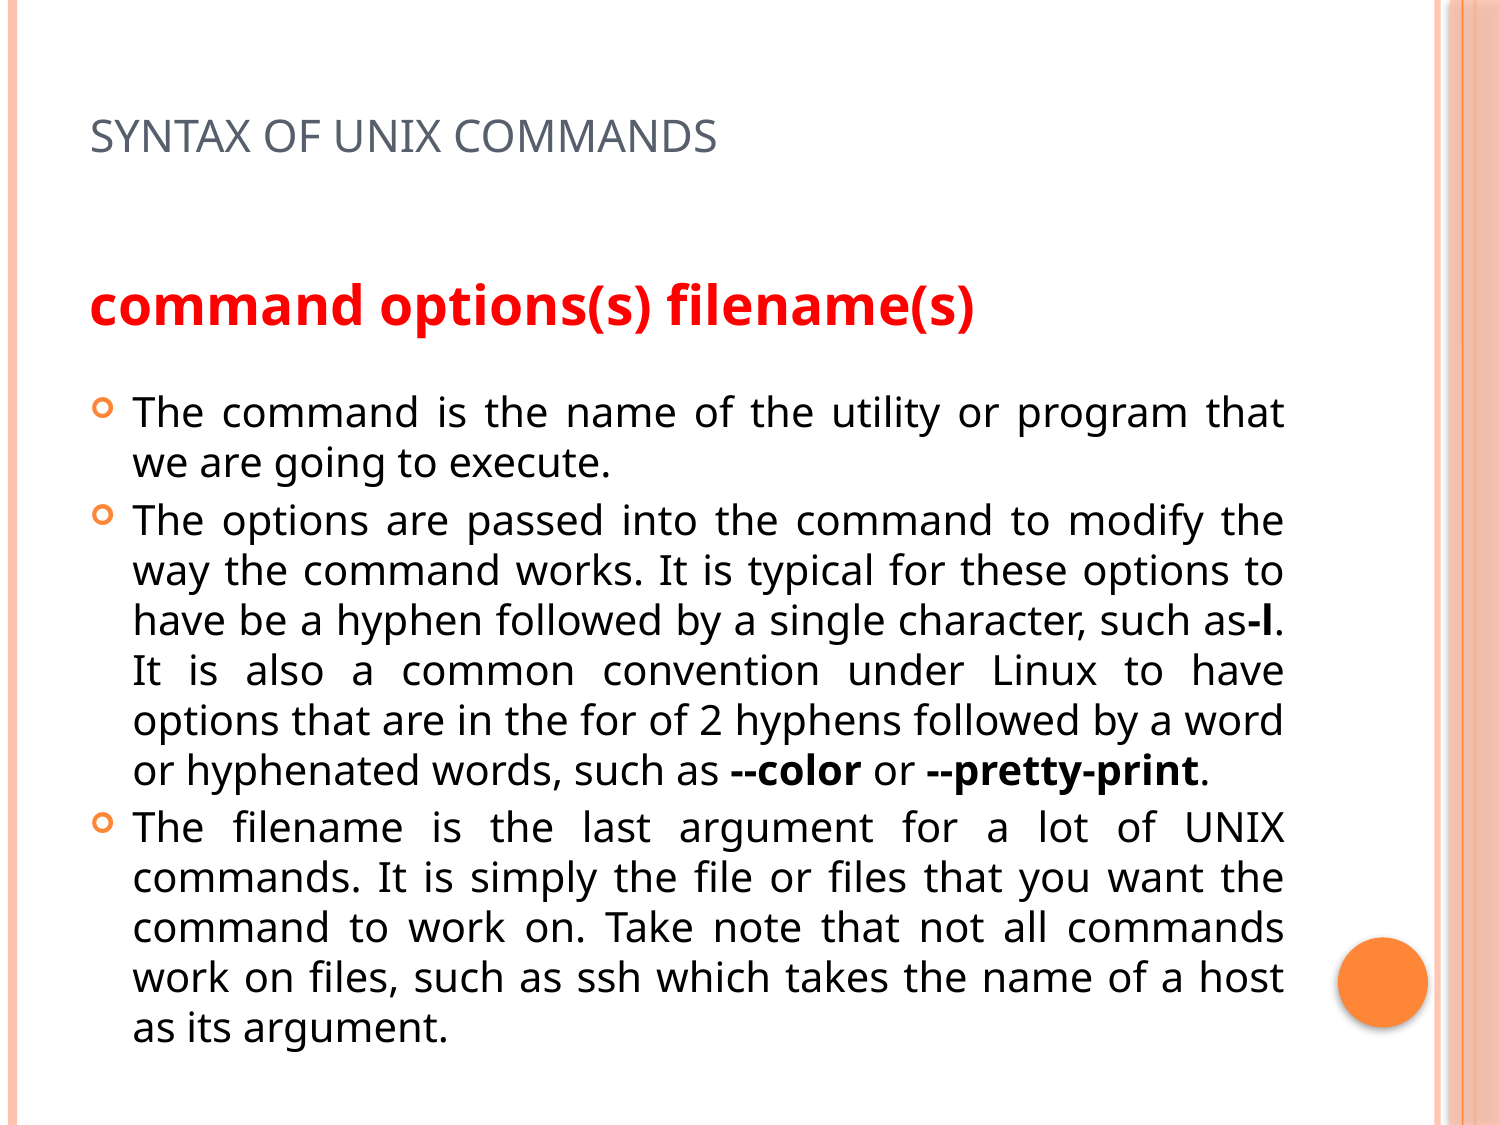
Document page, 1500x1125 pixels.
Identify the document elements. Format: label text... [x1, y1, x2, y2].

title Syntax of UNIX Commands [75, 45, 1425, 223]
list command options(s) filename(s) The command is the name of the utility or program that we are going to execute. The options are passed into the command to modify the way the command works. It is typical for these options to have be a hyphen followed by a single character, such as-l. It is also a common convention under Linux to have options that are in the for of 2 hyphens followed by a word or hyphenated words, such as --color or --pretty-print. The filename is the last argument for a lot of UNIX commands. It is simply the file or files that you want the command to work on. Take note that not all commands work on files, such as ssh which takes the name of a host as its argument. [75, 262, 1300, 1062]
